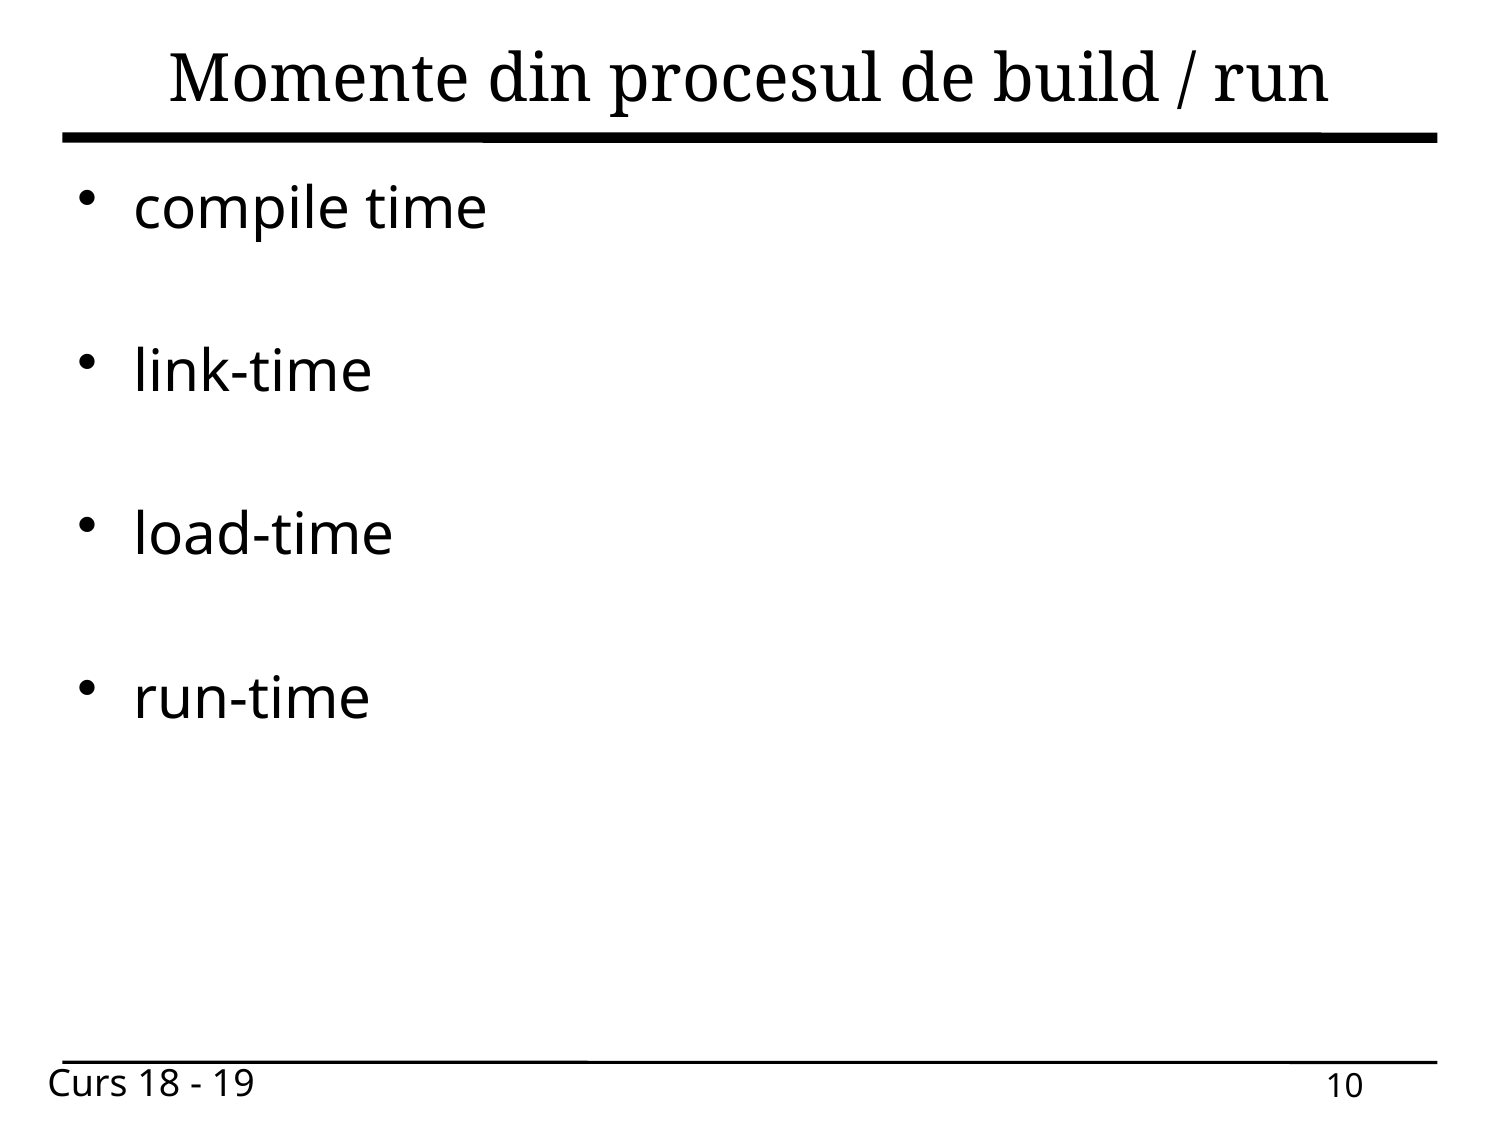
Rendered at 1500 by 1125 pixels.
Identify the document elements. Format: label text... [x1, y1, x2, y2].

title Momente din procesul de build / run [62, 24, 1438, 126]
list compile time link-time load-time run-time [62, 162, 1438, 1051]
